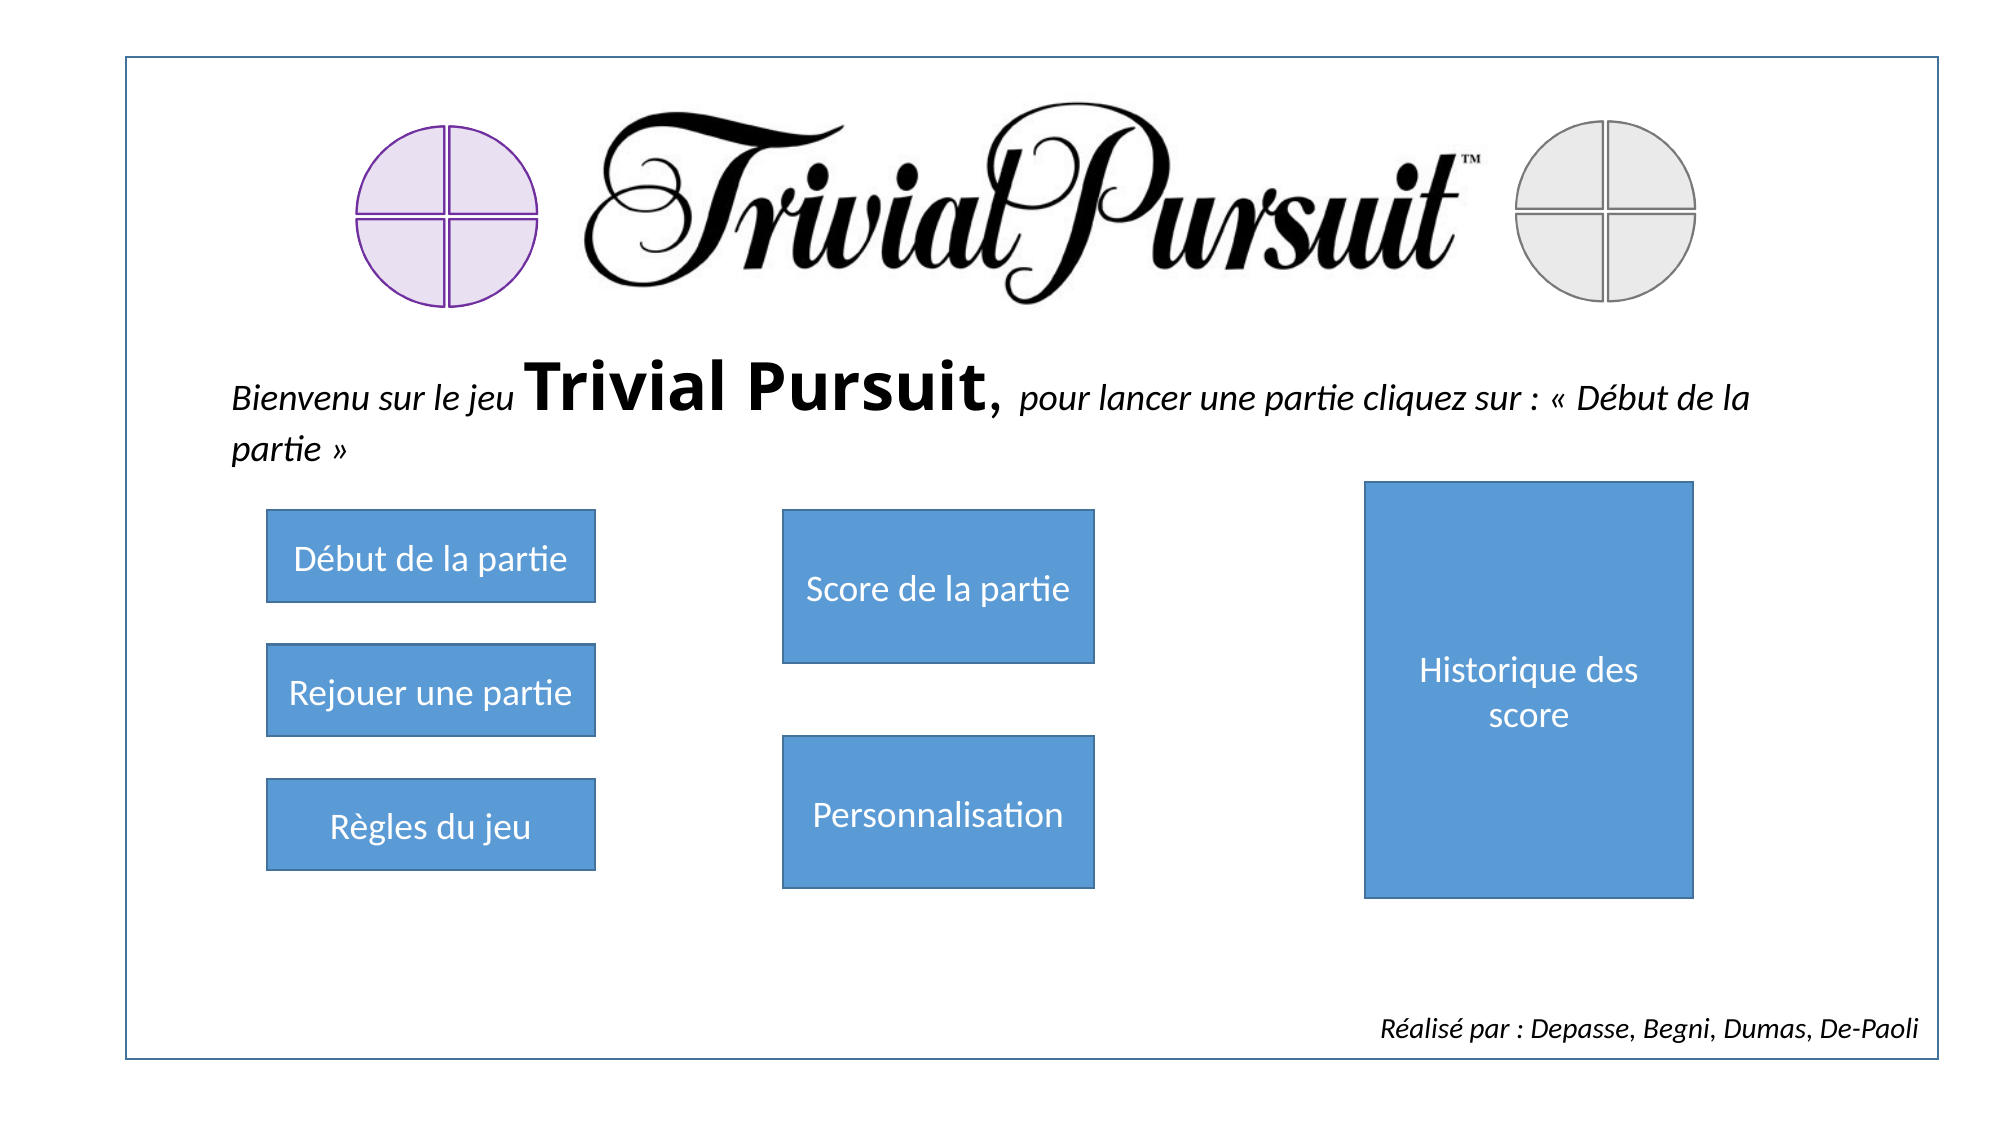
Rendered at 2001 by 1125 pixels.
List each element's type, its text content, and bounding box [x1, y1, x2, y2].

picture [346, 72, 1711, 329]
text_box Bienvenu sur le jeu Trivial Pursuit, pour lancer une partie cliquez sur : « Début de la partie » [216, 336, 1879, 477]
text_box Rejouer une partie [266, 643, 596, 737]
text_box Score de la partie [782, 509, 1095, 664]
text_box Historique des score [1364, 481, 1694, 899]
text_box Personnalisation [782, 735, 1095, 889]
text_box Réalisé par : Depasse, Begni, Dumas, De-Paoli [1365, 1002, 2000, 1053]
text_box Début de la partie [266, 509, 596, 603]
text_box [125, 56, 1939, 1060]
text_box Règles du jeu [266, 778, 596, 871]
